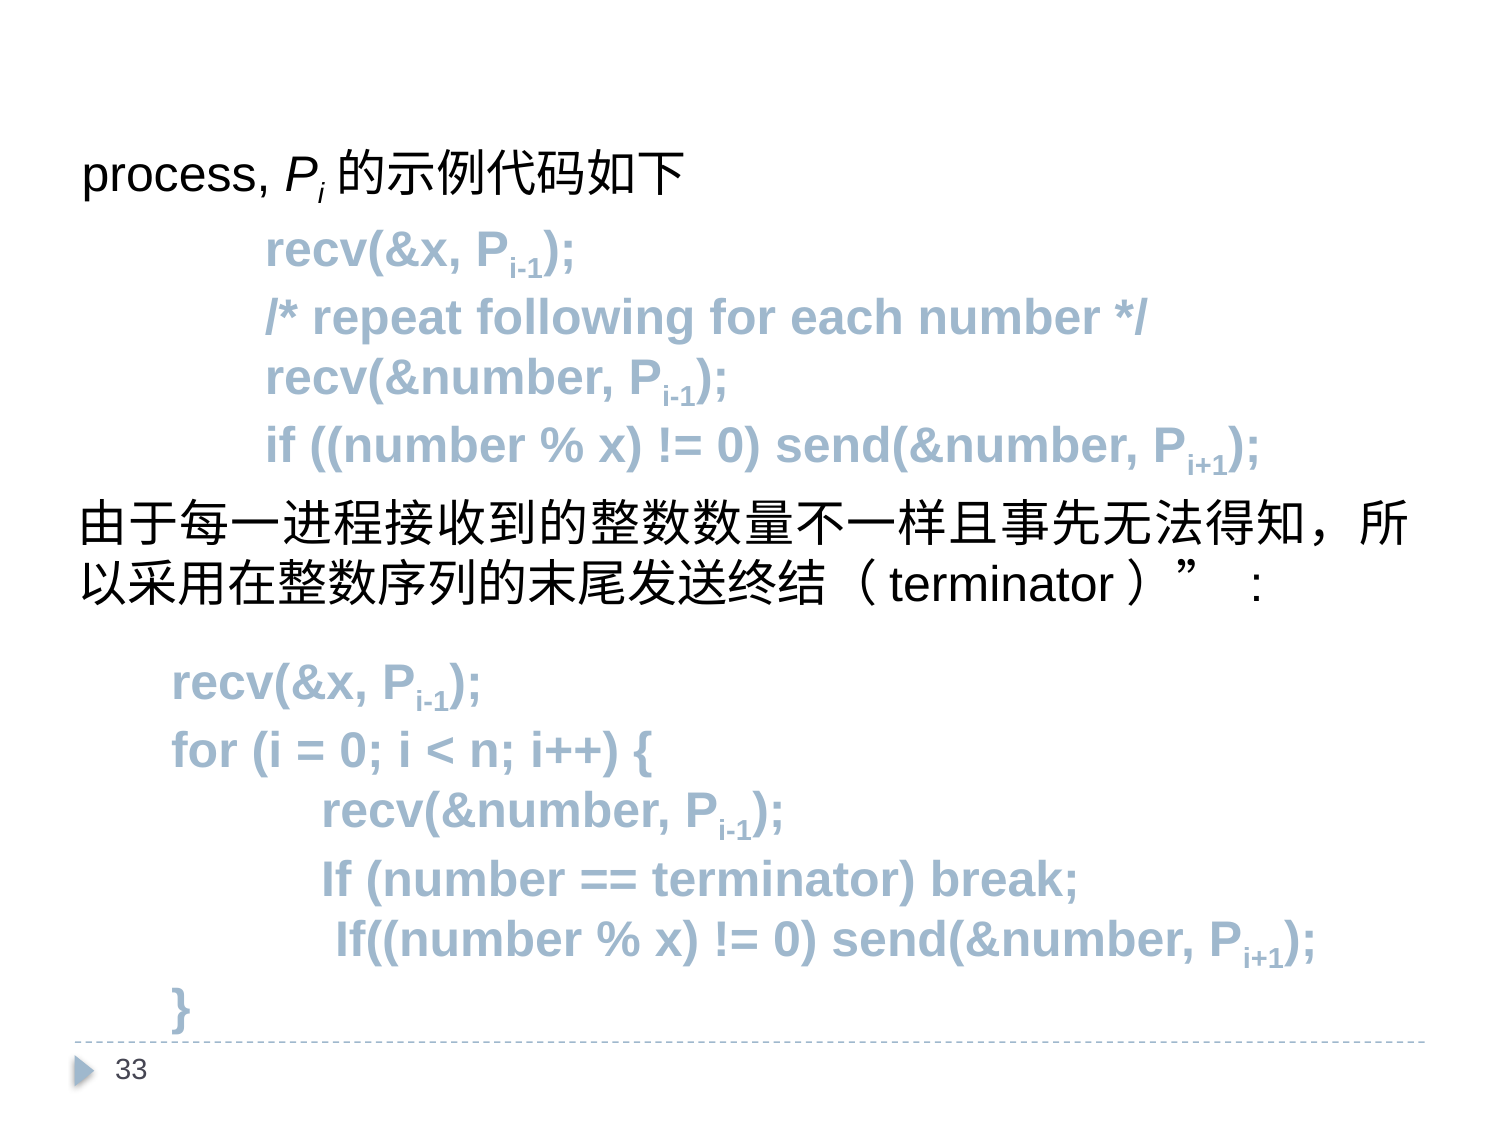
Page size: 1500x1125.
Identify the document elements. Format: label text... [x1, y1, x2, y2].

text_box recv(&x, Pi-1); /* repeat following for each number */ recv(&number, Pi-1); if ((number % x) != 0) send(&number, Pi+1); [249, 208, 1338, 483]
text_box recv(&x, Pi-1); for (i = 0; i < n; i++) { recv(&number, Pi-1); If (number == terminator) break; If((number % x) != 0) send(&number, Pi+1); } [156, 642, 1344, 1042]
text_box process, Pi的示例代码如下 [66, 133, 702, 217]
slide_number 33 [100, 1042, 426, 1103]
text_box 由于每一进程接收到的整数数量不一样且事先无法得知，所以采用在整数序列的末尾发送终结（terminator）” : [62, 483, 1425, 619]
